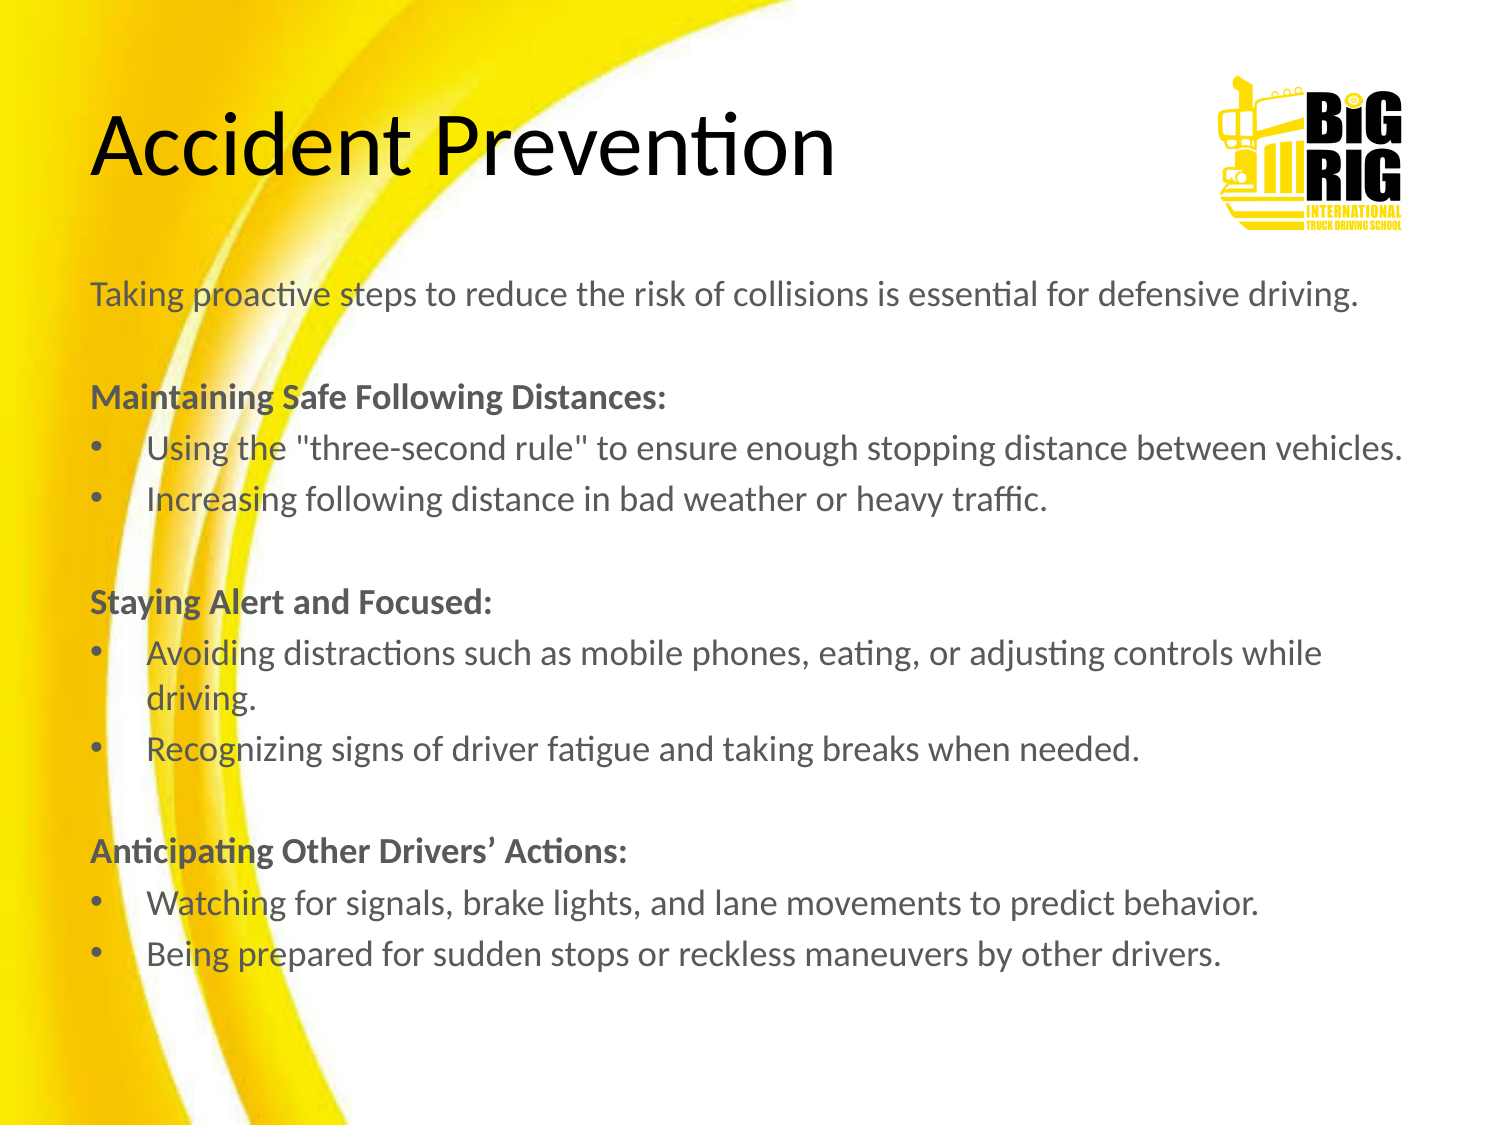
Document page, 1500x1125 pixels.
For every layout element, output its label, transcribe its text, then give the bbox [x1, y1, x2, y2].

title Accident Prevention [75, 45, 1197, 233]
list Taking proactive steps to reduce the risk of collisions is essential for defensive driving. Maintaining Safe Following Distances: Using the "three-second rule" to ensure enough stopping distance between vehicles. Increasing following distance in bad weather or heavy traffic. Staying Alert and Focused: Avoiding distractions such as mobile phones, eating, or adjusting controls while driving. Recognizing signs of driver fatigue and taking breaks when needed. Anticipating Other Drivers’ Actions: Watching for signals, brake lights, and lane movements to predict behavior. Being prepared for sudden stops or reckless maneuvers by other drivers. [75, 262, 1425, 1005]
picture [0, 0, 1500, 1125]
